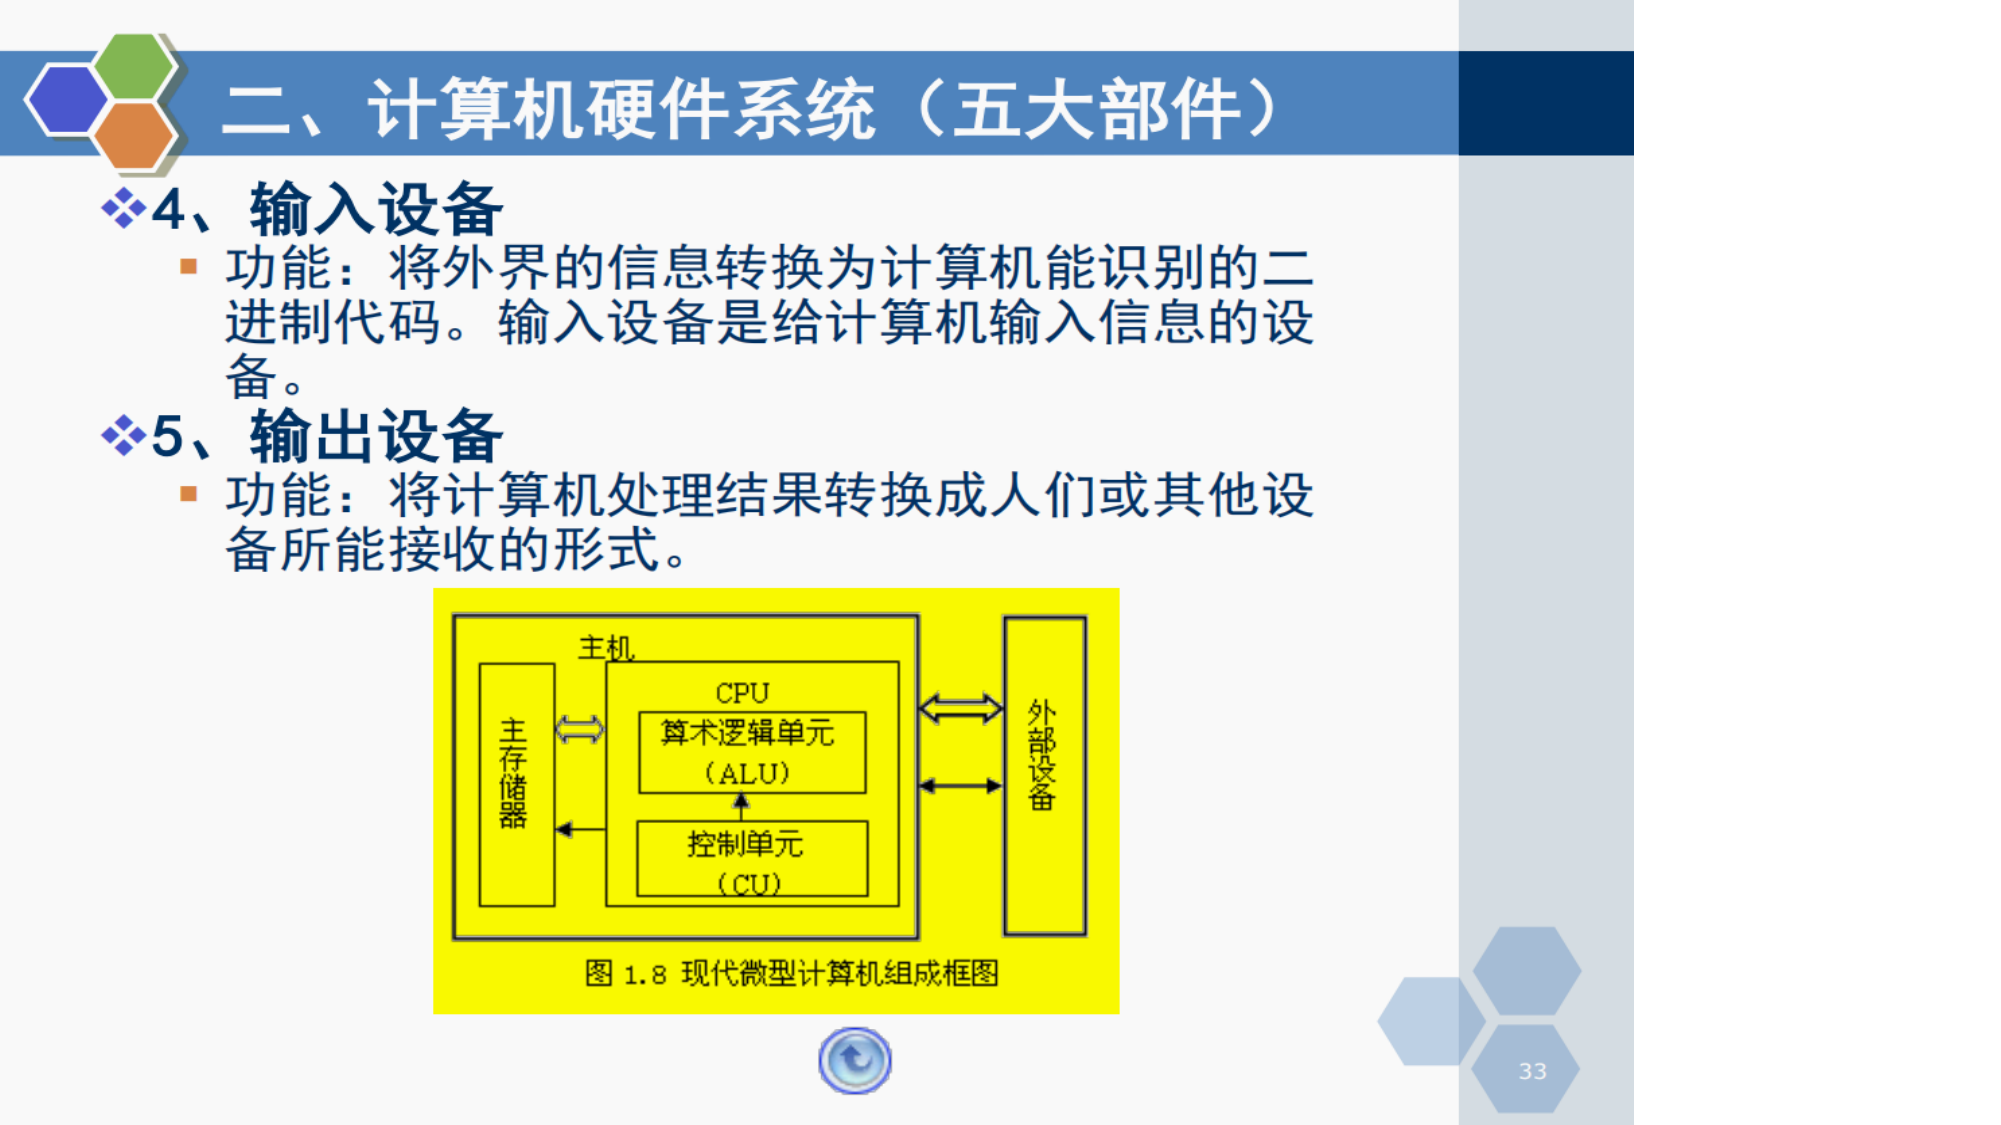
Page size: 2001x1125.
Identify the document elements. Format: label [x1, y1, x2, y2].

picture [0, 0, 1634, 1125]
